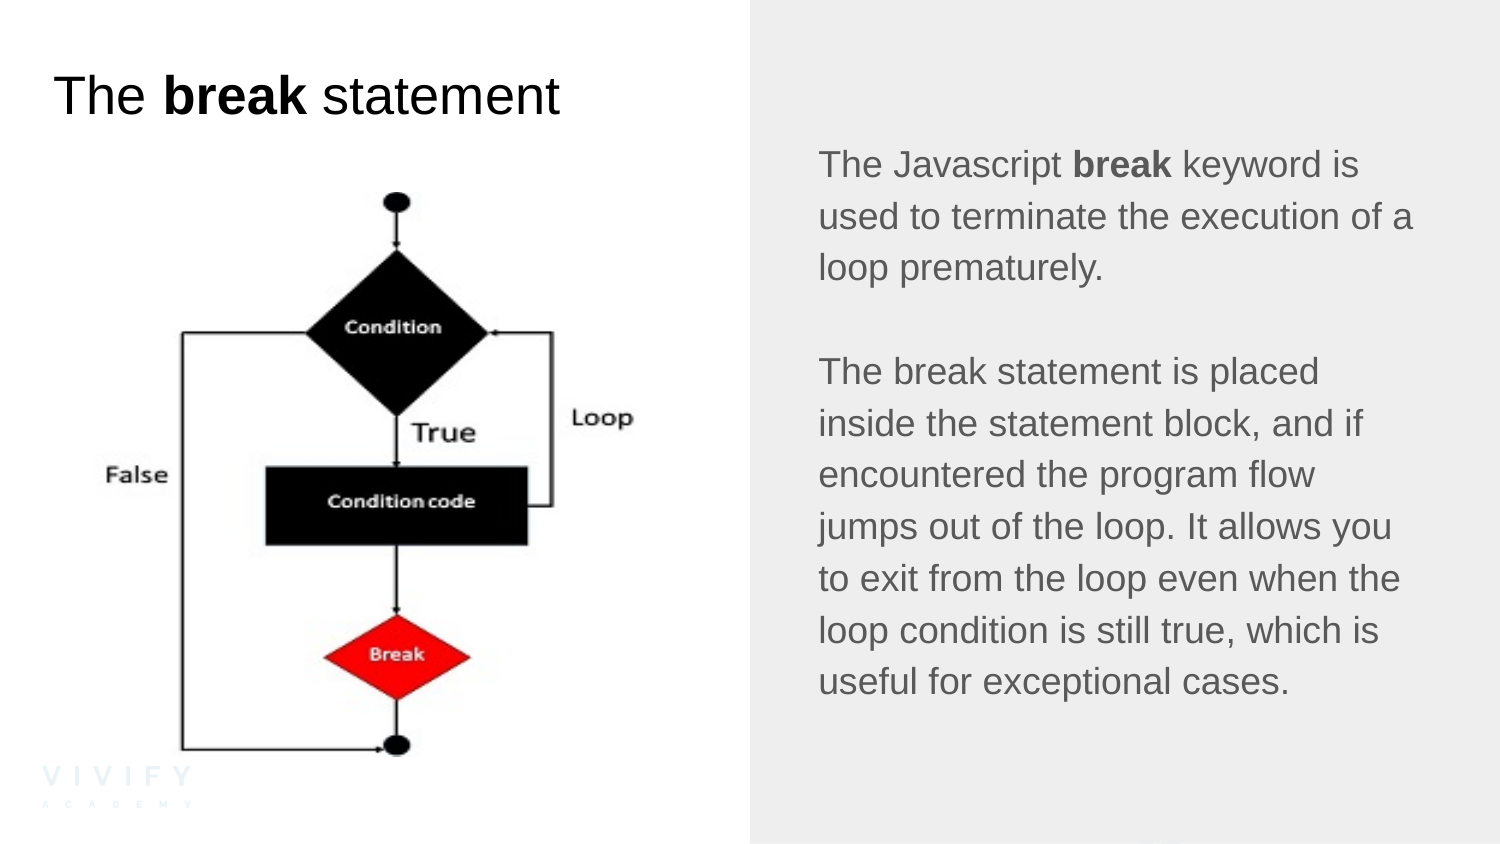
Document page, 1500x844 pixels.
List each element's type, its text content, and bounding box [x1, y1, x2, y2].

title The break statement [38, 46, 936, 141]
picture [0, 0, 749, 844]
list The Javascript break keyword is used to terminate the execution of a loop prematurely. The break statement is placed inside the statement block, and if encountered the program flow jumps out of the loop. It allows you to exit from the loop even when the loop condition is still true, which is useful for exceptional cases. [803, 78, 1433, 757]
